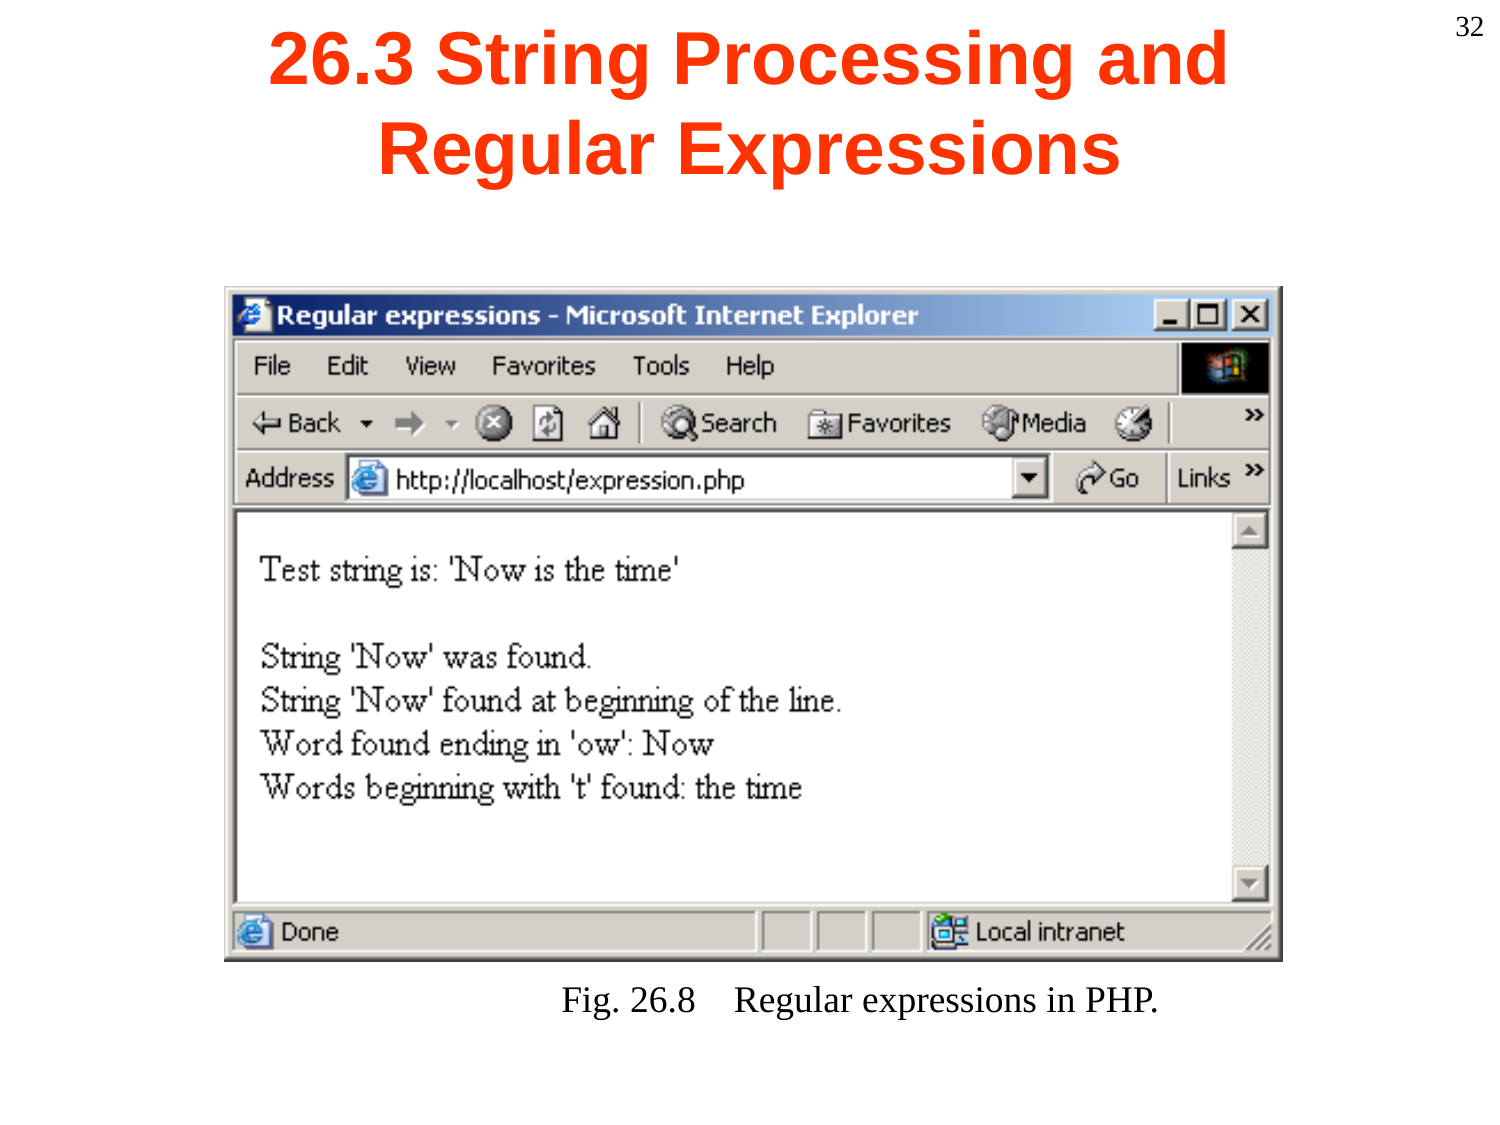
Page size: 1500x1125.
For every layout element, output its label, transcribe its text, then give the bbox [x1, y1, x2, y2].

title 26.3 String Processing and Regular Expressions [112, 12, 1388, 188]
slide_number 32 [1187, 0, 1500, 76]
picture [224, 285, 1283, 962]
text_box Fig. 26.8 Regular expressions in PHP. [546, 970, 1175, 1027]
